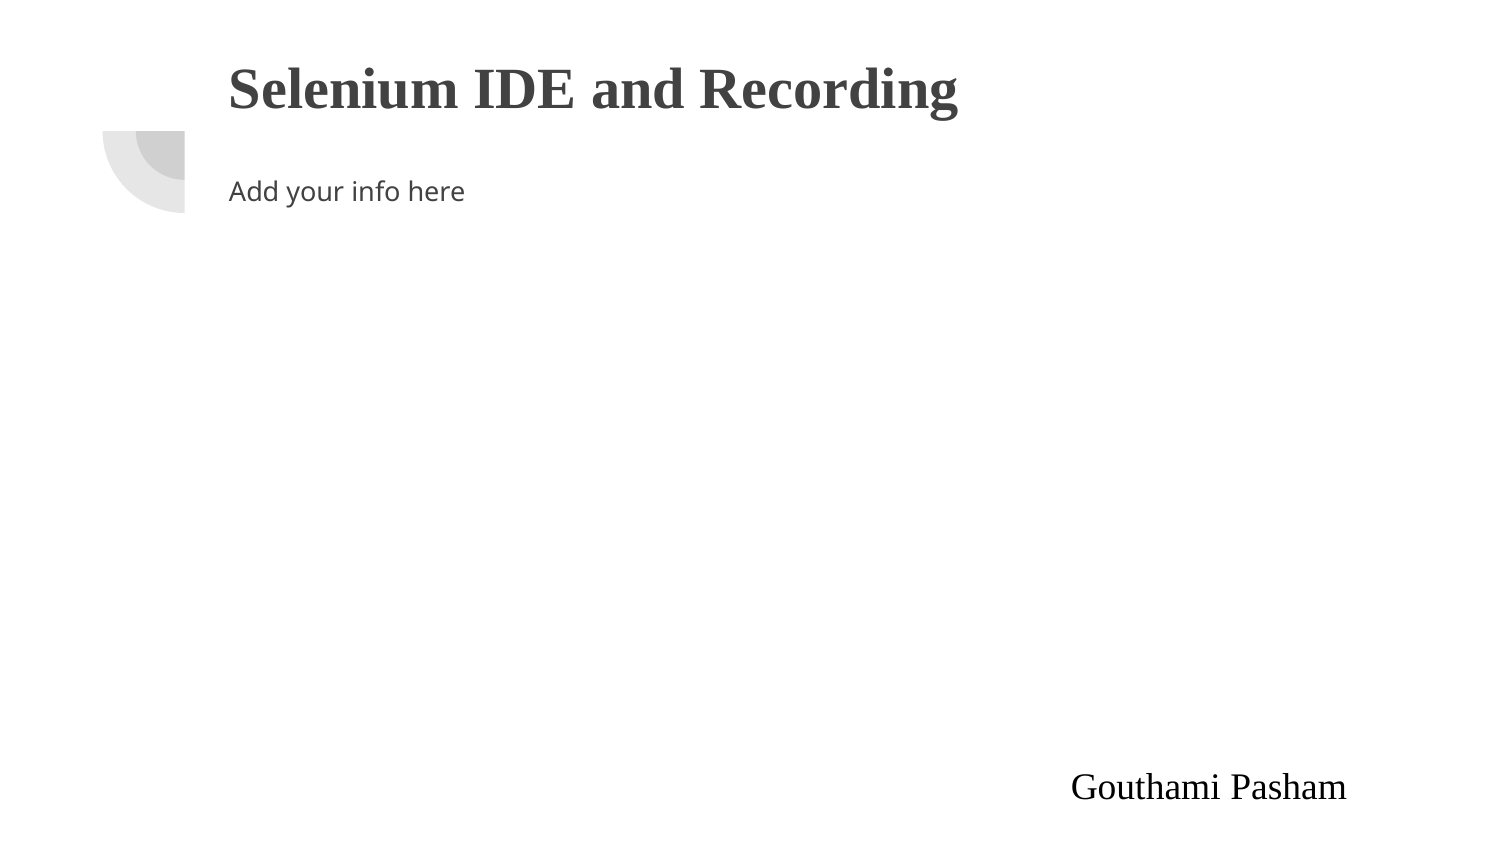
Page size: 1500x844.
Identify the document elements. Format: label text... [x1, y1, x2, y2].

title Selenium IDE and Recording [213, 35, 1368, 135]
text_box Gouthami Pasham [973, 711, 1368, 811]
list Add your info here [213, 154, 1368, 744]
